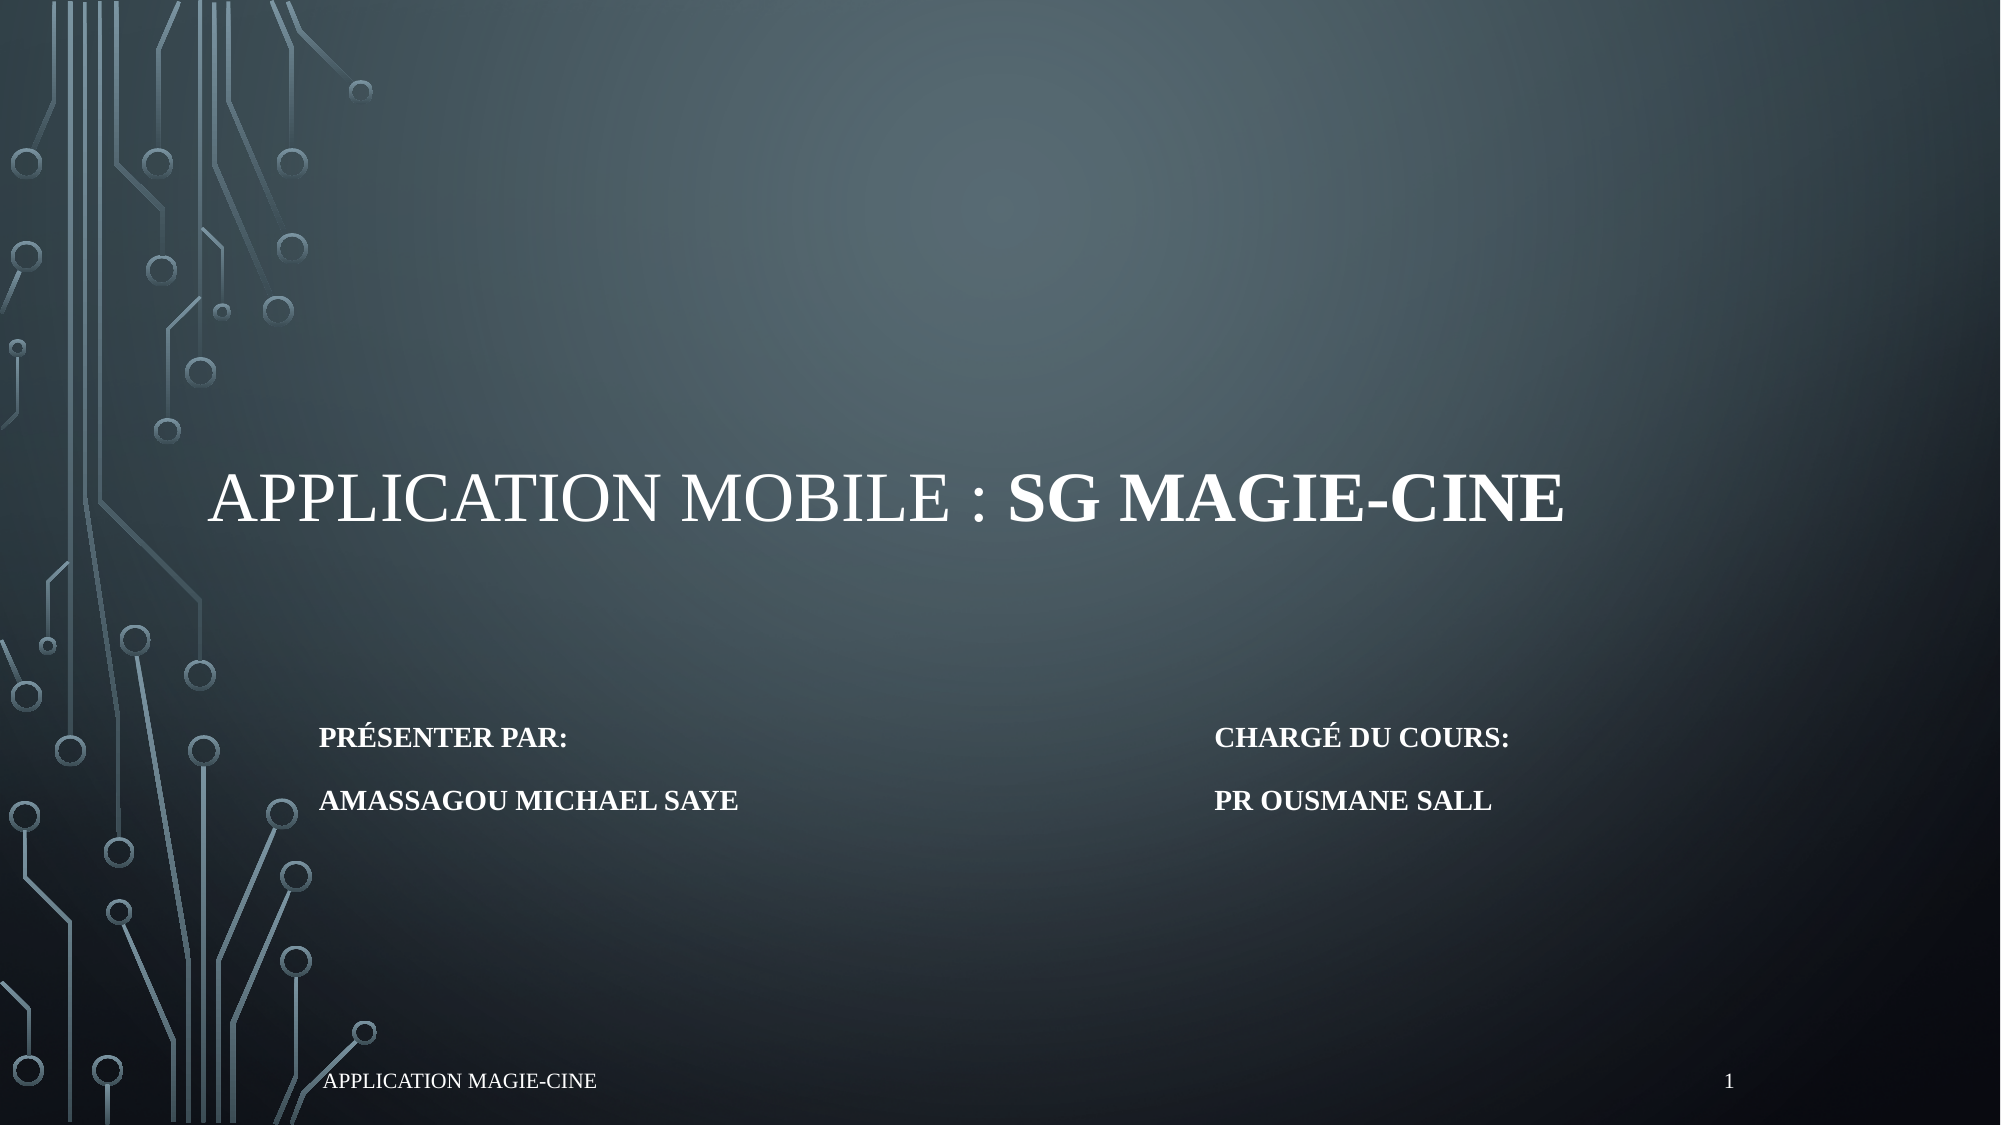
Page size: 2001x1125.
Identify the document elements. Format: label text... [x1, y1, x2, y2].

title APPLICATION MOBILE : SG MAGIE-CINE [192, 429, 1924, 545]
subtitle Présenter par: Amassagou MichAel Saye [303, 703, 934, 881]
text_box Chargé du cours: Pr OUSMANE SALL [1199, 703, 1830, 975]
footer APPLICATION MAGIE-CINE [307, 1050, 1149, 1110]
slide_number 1 [1623, 1050, 1750, 1110]
